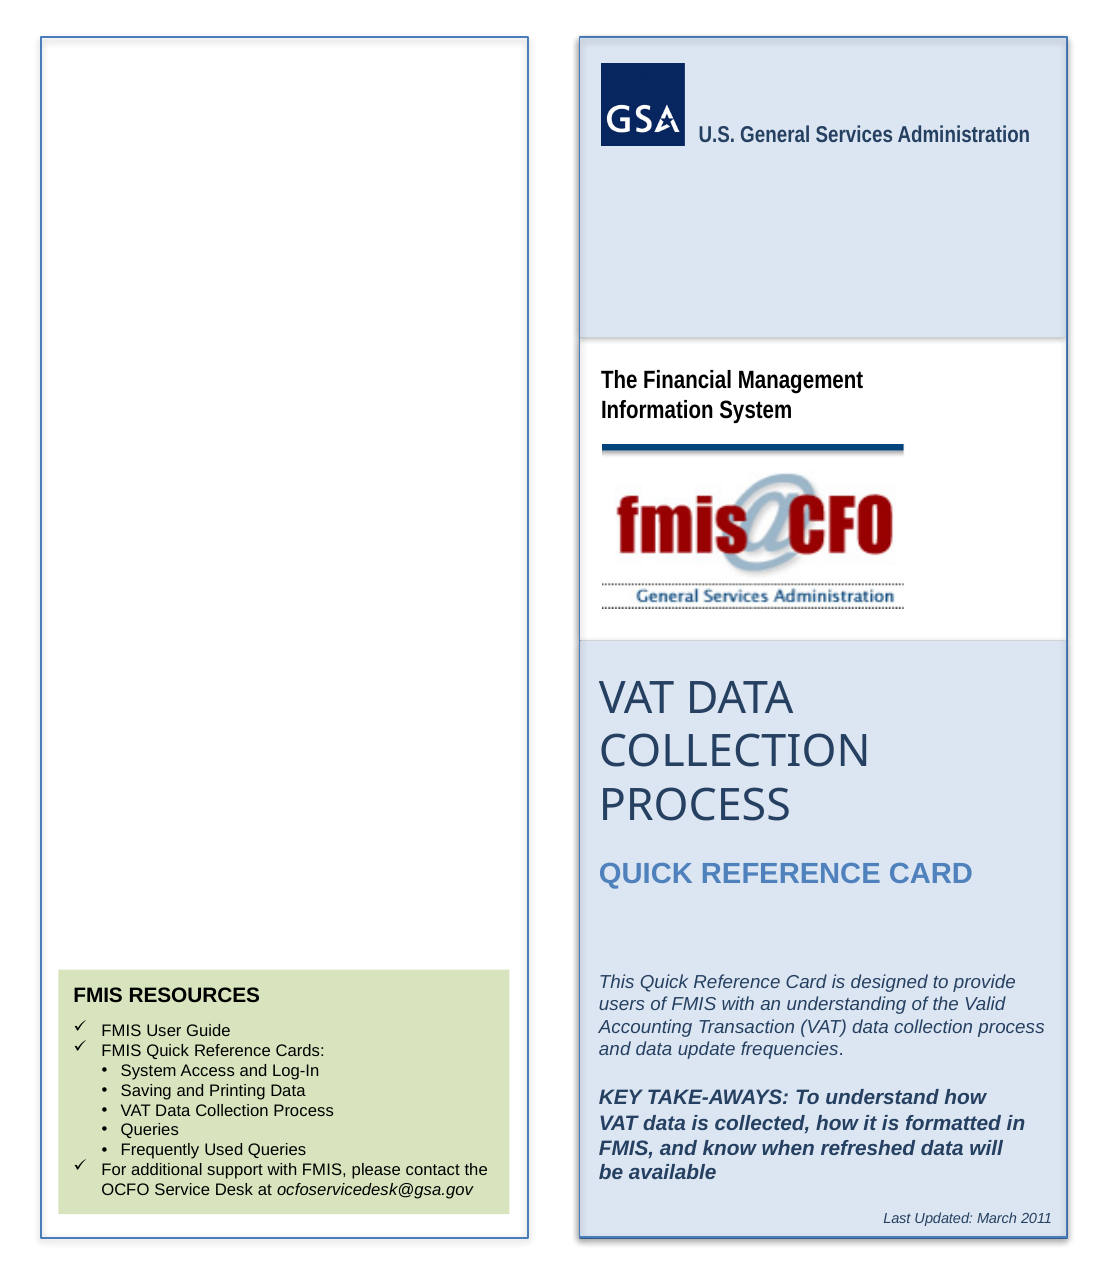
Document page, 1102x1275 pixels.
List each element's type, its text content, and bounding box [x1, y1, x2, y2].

picture [602, 444, 906, 609]
text_box [579, 37, 1067, 1238]
text_box FMIS RESOURCES FMIS User Guide FMIS Quick Reference Cards: System Access and Log-In Saving and Printing Data VAT Data Collection Process Queries Frequently Used Queries For additional support with FMIS, please contact the OCFO Service Desk at ocfoservicedesk@gsa.gov [58, 969, 510, 1215]
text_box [601, 62, 1086, 156]
